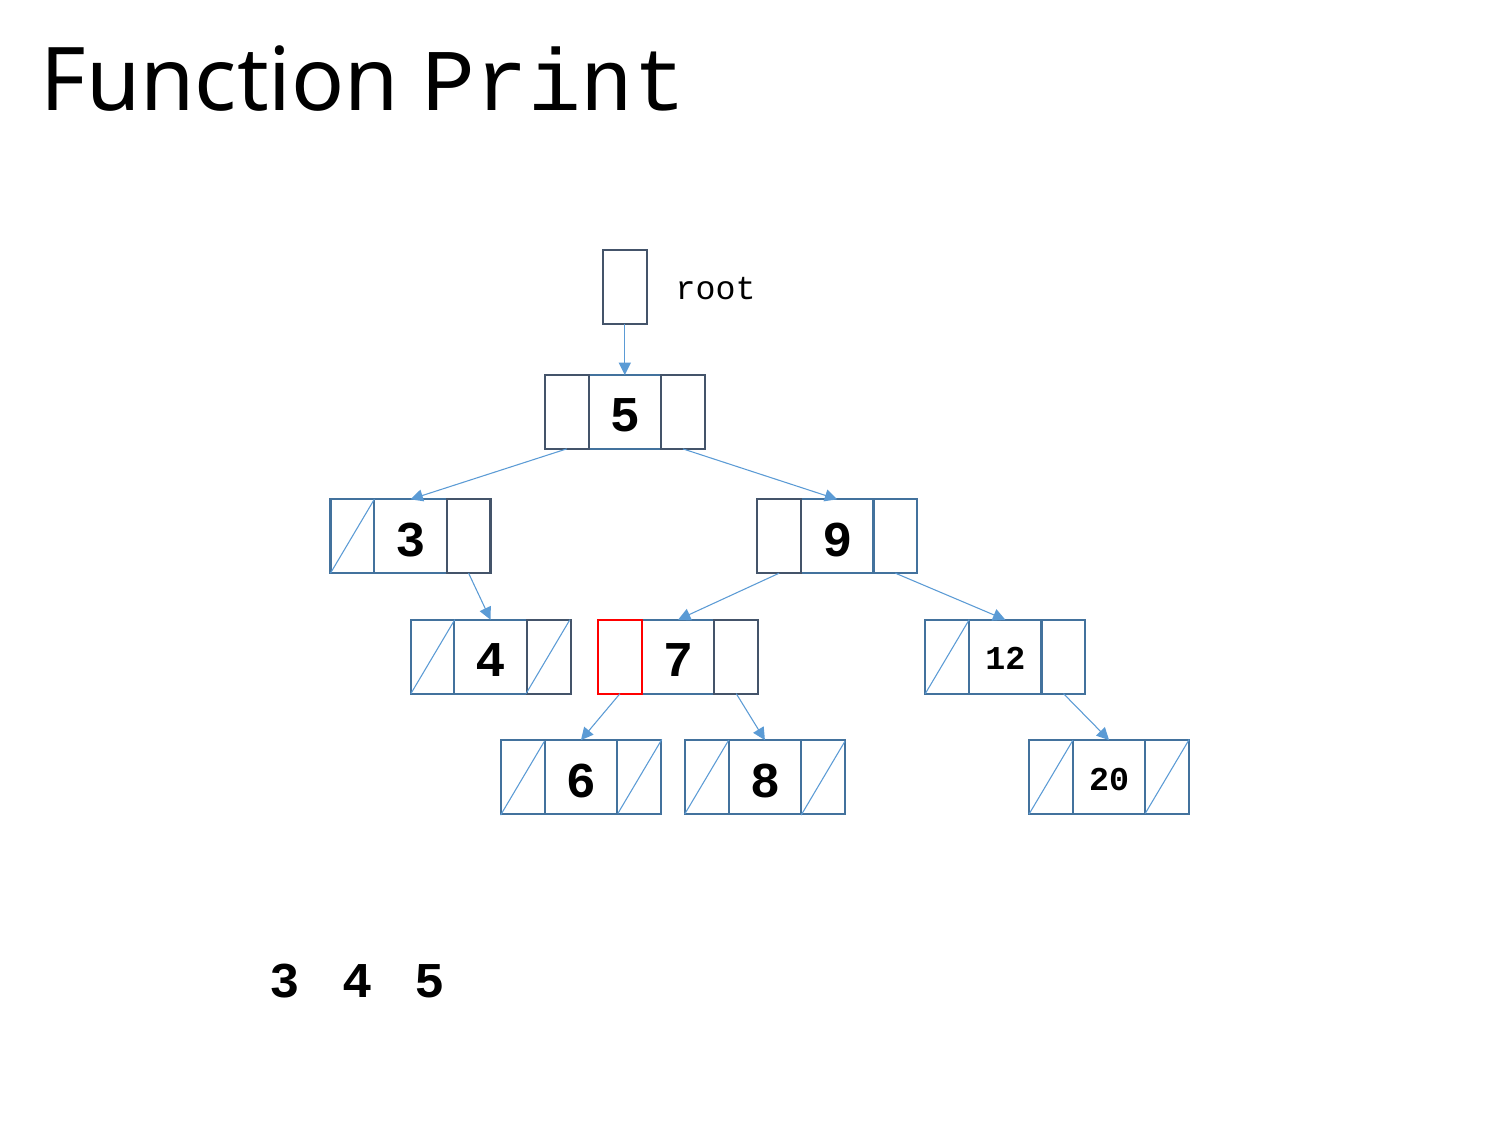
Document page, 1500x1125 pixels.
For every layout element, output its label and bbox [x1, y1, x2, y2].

text_box [660, 258, 980, 314]
text_box [329, 249, 1190, 816]
title [25, 26, 1469, 138]
text_box [247, 939, 466, 1015]
